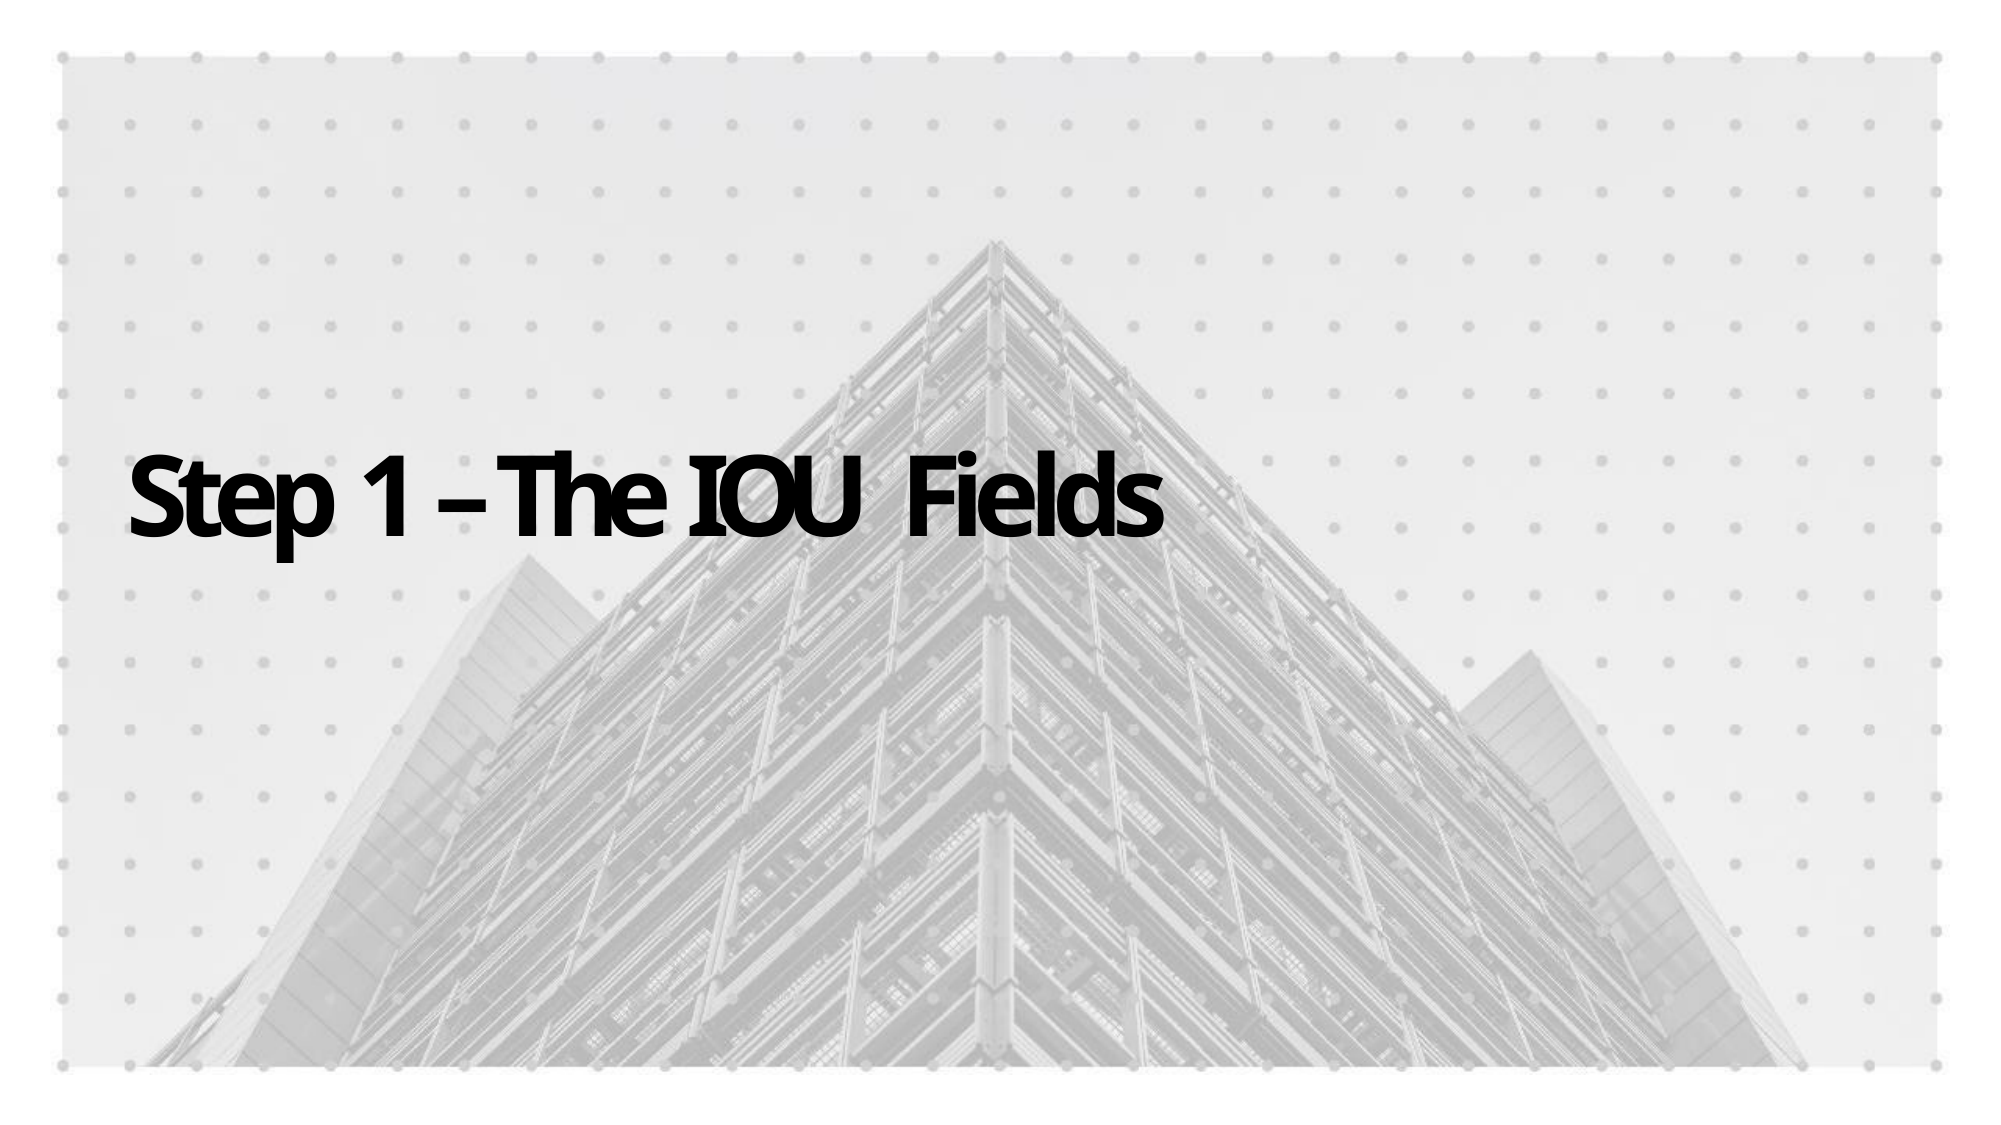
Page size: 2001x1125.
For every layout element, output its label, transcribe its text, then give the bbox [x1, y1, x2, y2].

title Step 1 – The IOU Fields [124, 422, 1333, 613]
picture [50, 50, 1950, 1075]
